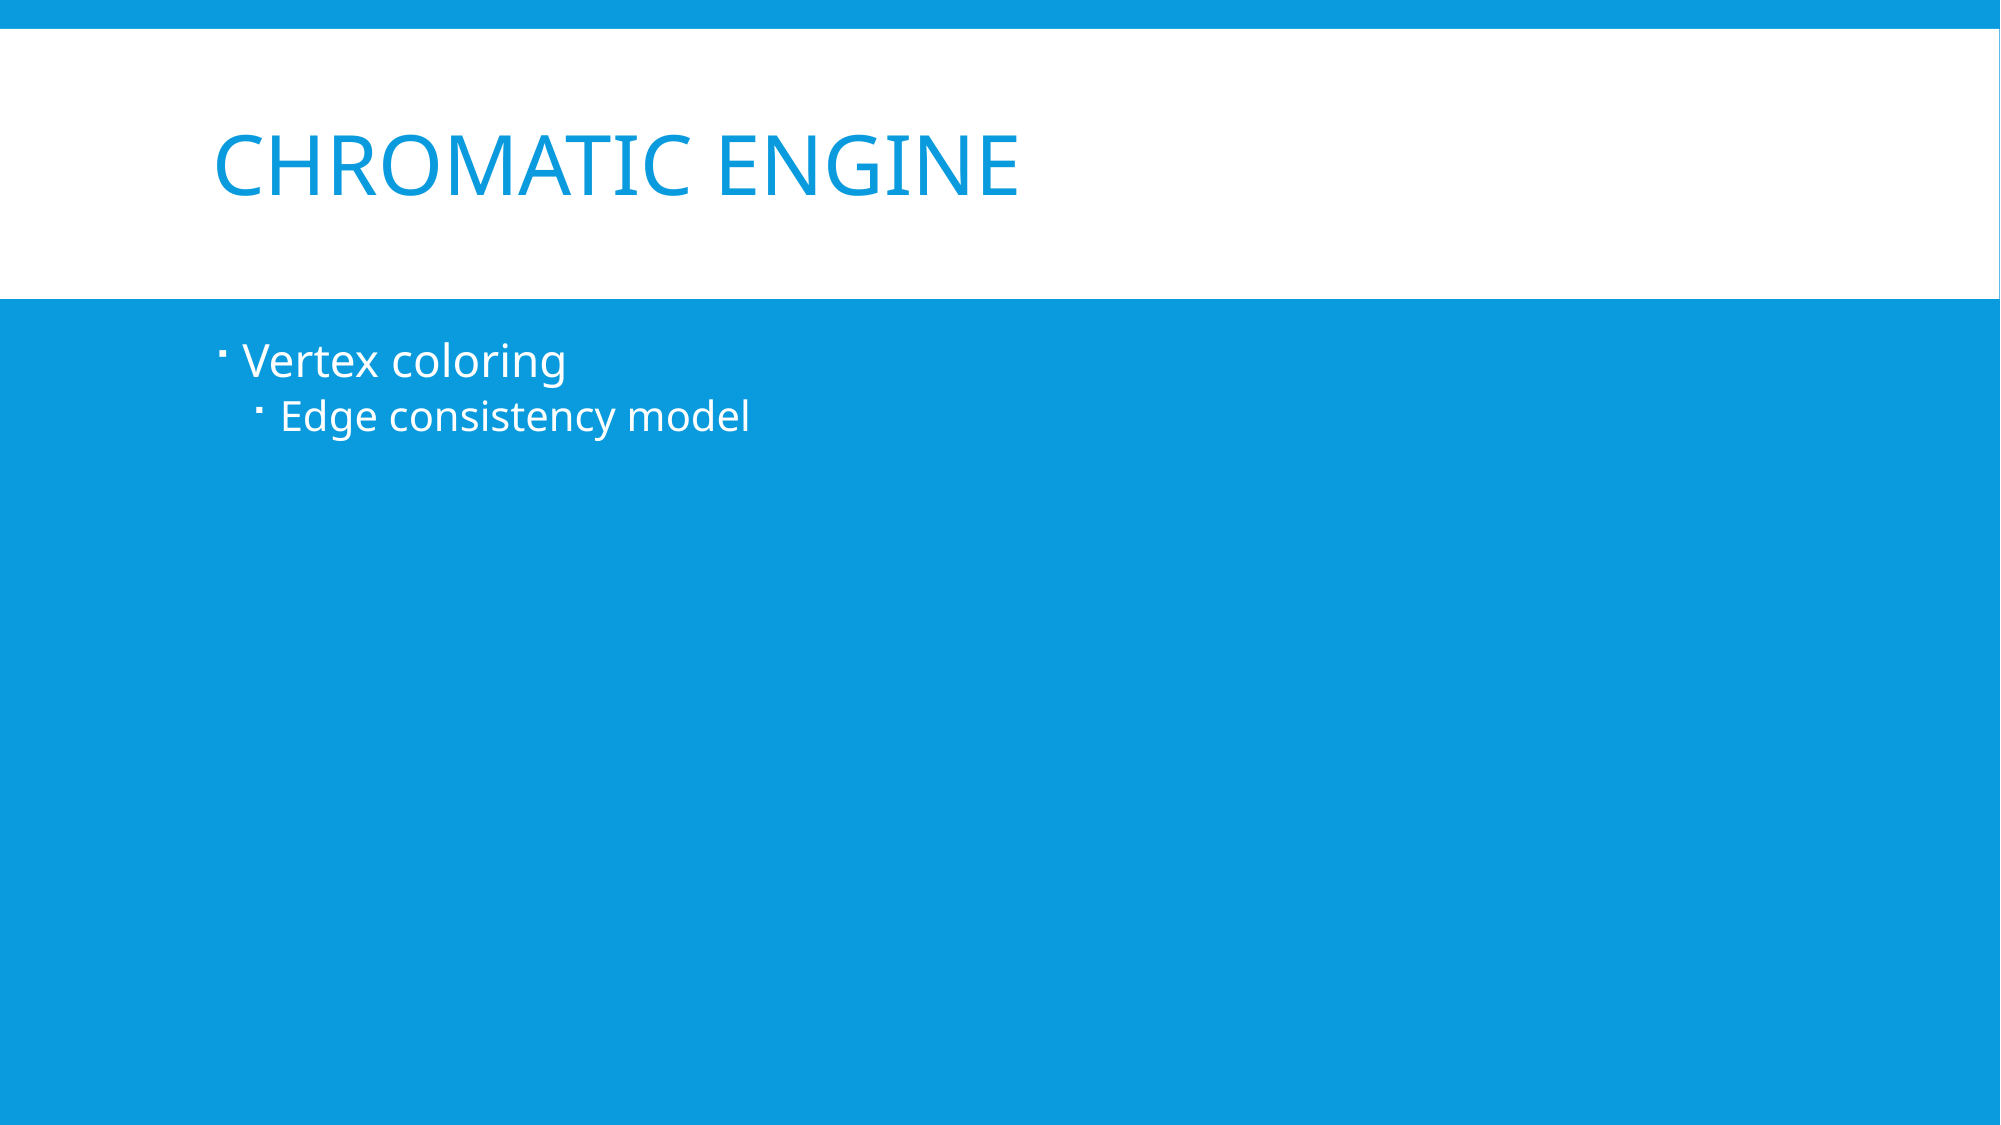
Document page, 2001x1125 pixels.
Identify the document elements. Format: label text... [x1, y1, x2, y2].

list Vertex coloring Edge consistency model [197, 329, 1803, 1020]
title Chromatic Engine [197, 46, 1803, 295]
